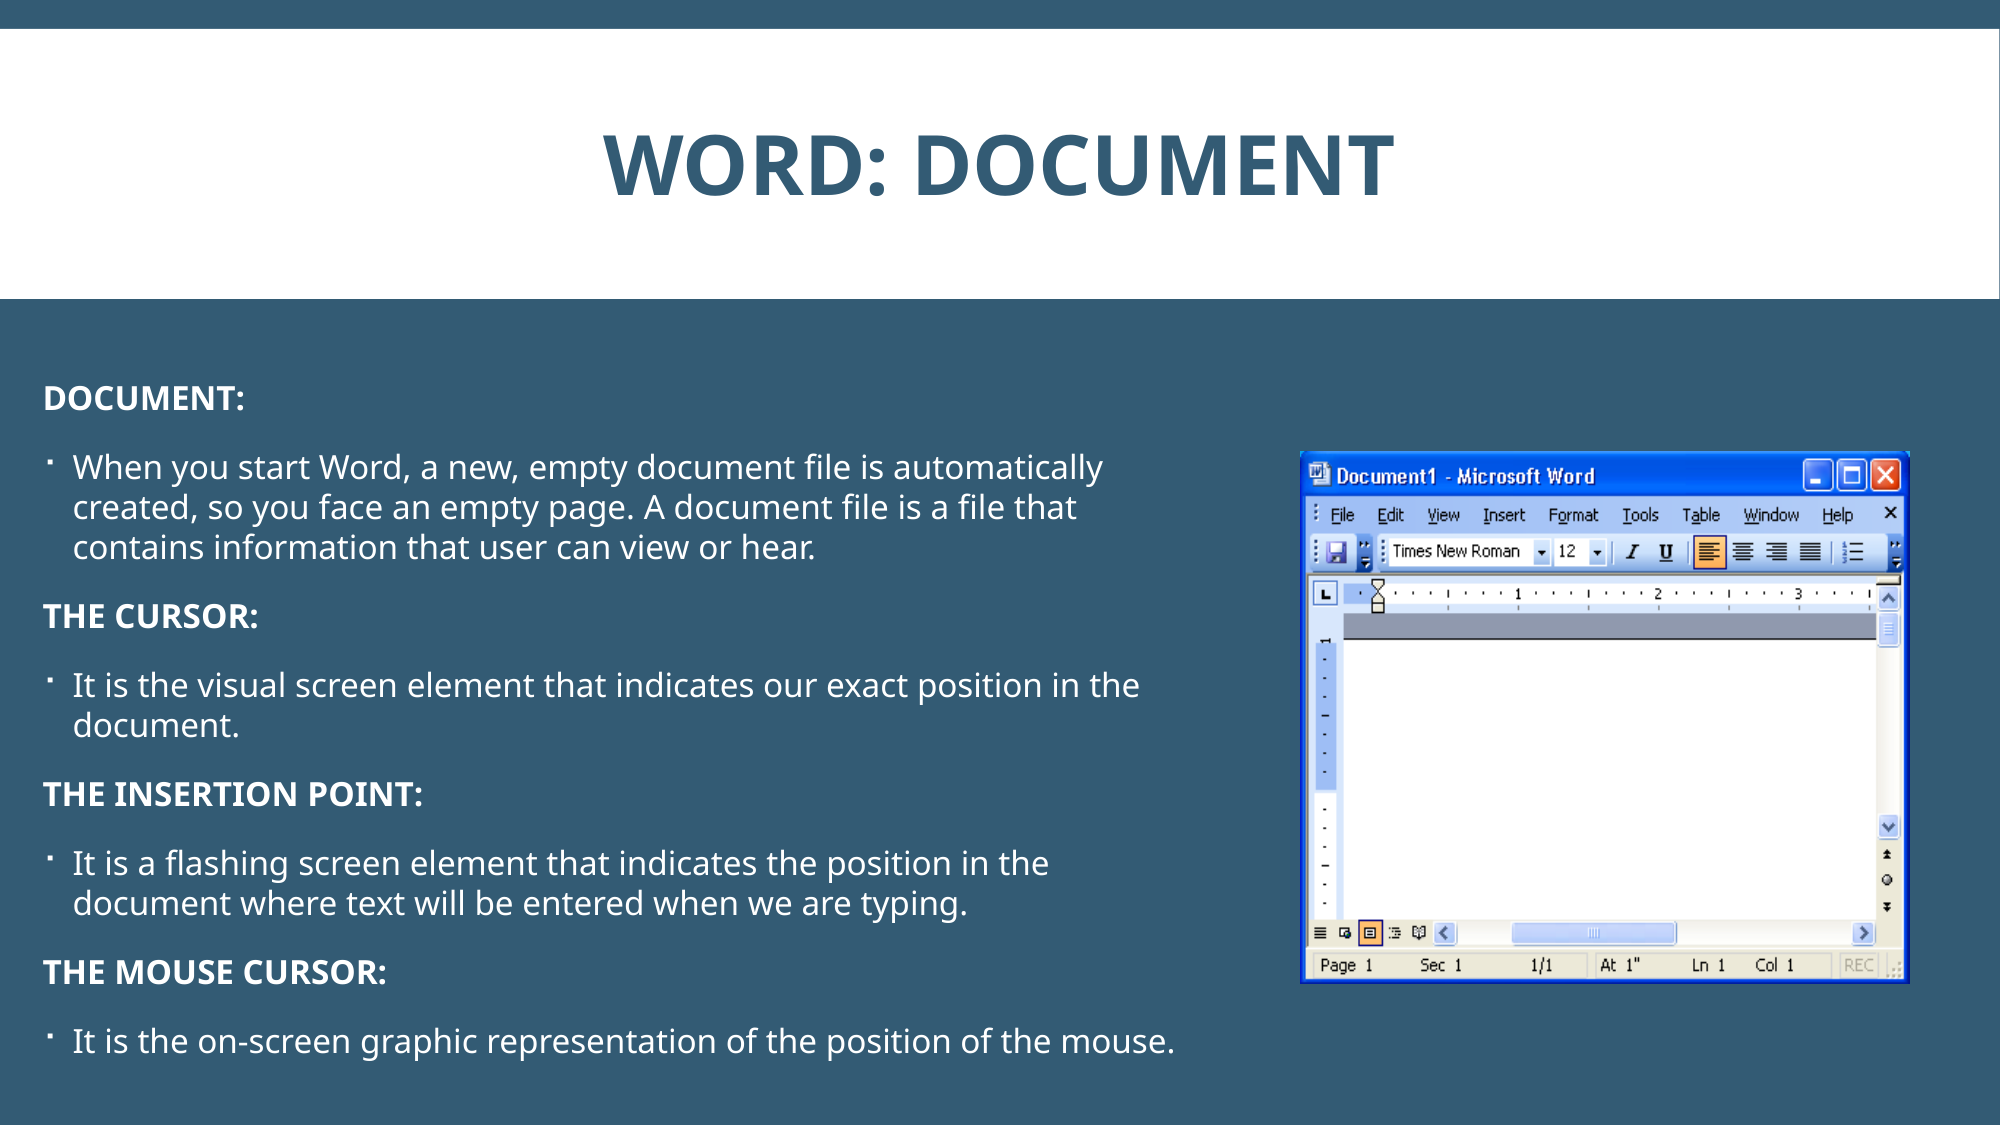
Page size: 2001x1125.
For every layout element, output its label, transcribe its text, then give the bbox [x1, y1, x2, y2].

picture [1299, 450, 1911, 985]
title Word: Document [197, 46, 1803, 295]
list DOCUMENT: When you start Word, a new, empty document file is automatically created, so you face an empty page. A document file is a file that contains information that user can view or hear. THE CURSOR: It is the visual screen element that indicates our exact position in the document. THE INSERTION POINT: It is a flashing screen element that indicates the position in the document where text will be entered when we are typing. THE MOUSE CURSOR: It is the on-screen graphic representation of the position of the mouse. [27, 369, 1232, 985]
